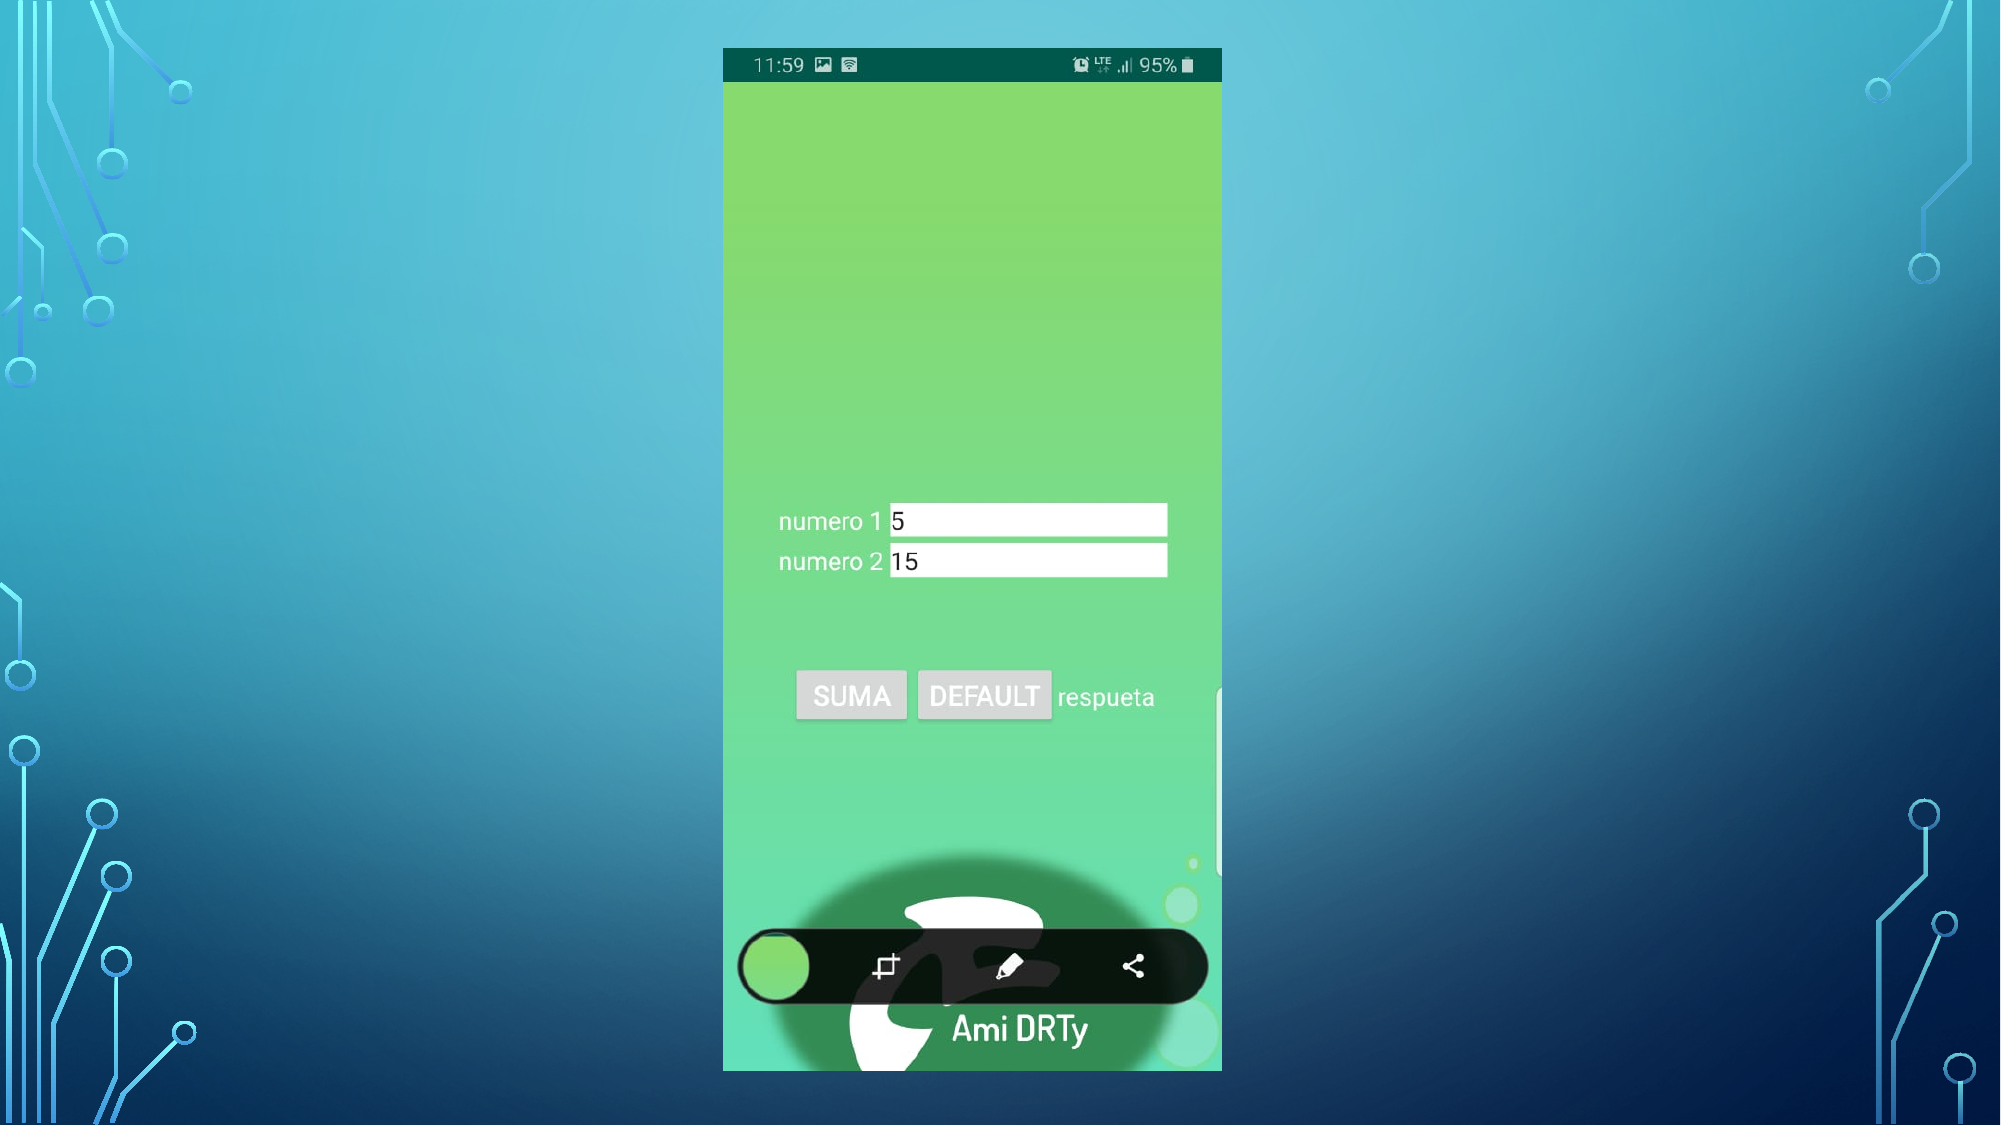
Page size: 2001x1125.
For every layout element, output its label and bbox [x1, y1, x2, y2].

list [723, 48, 1222, 1071]
